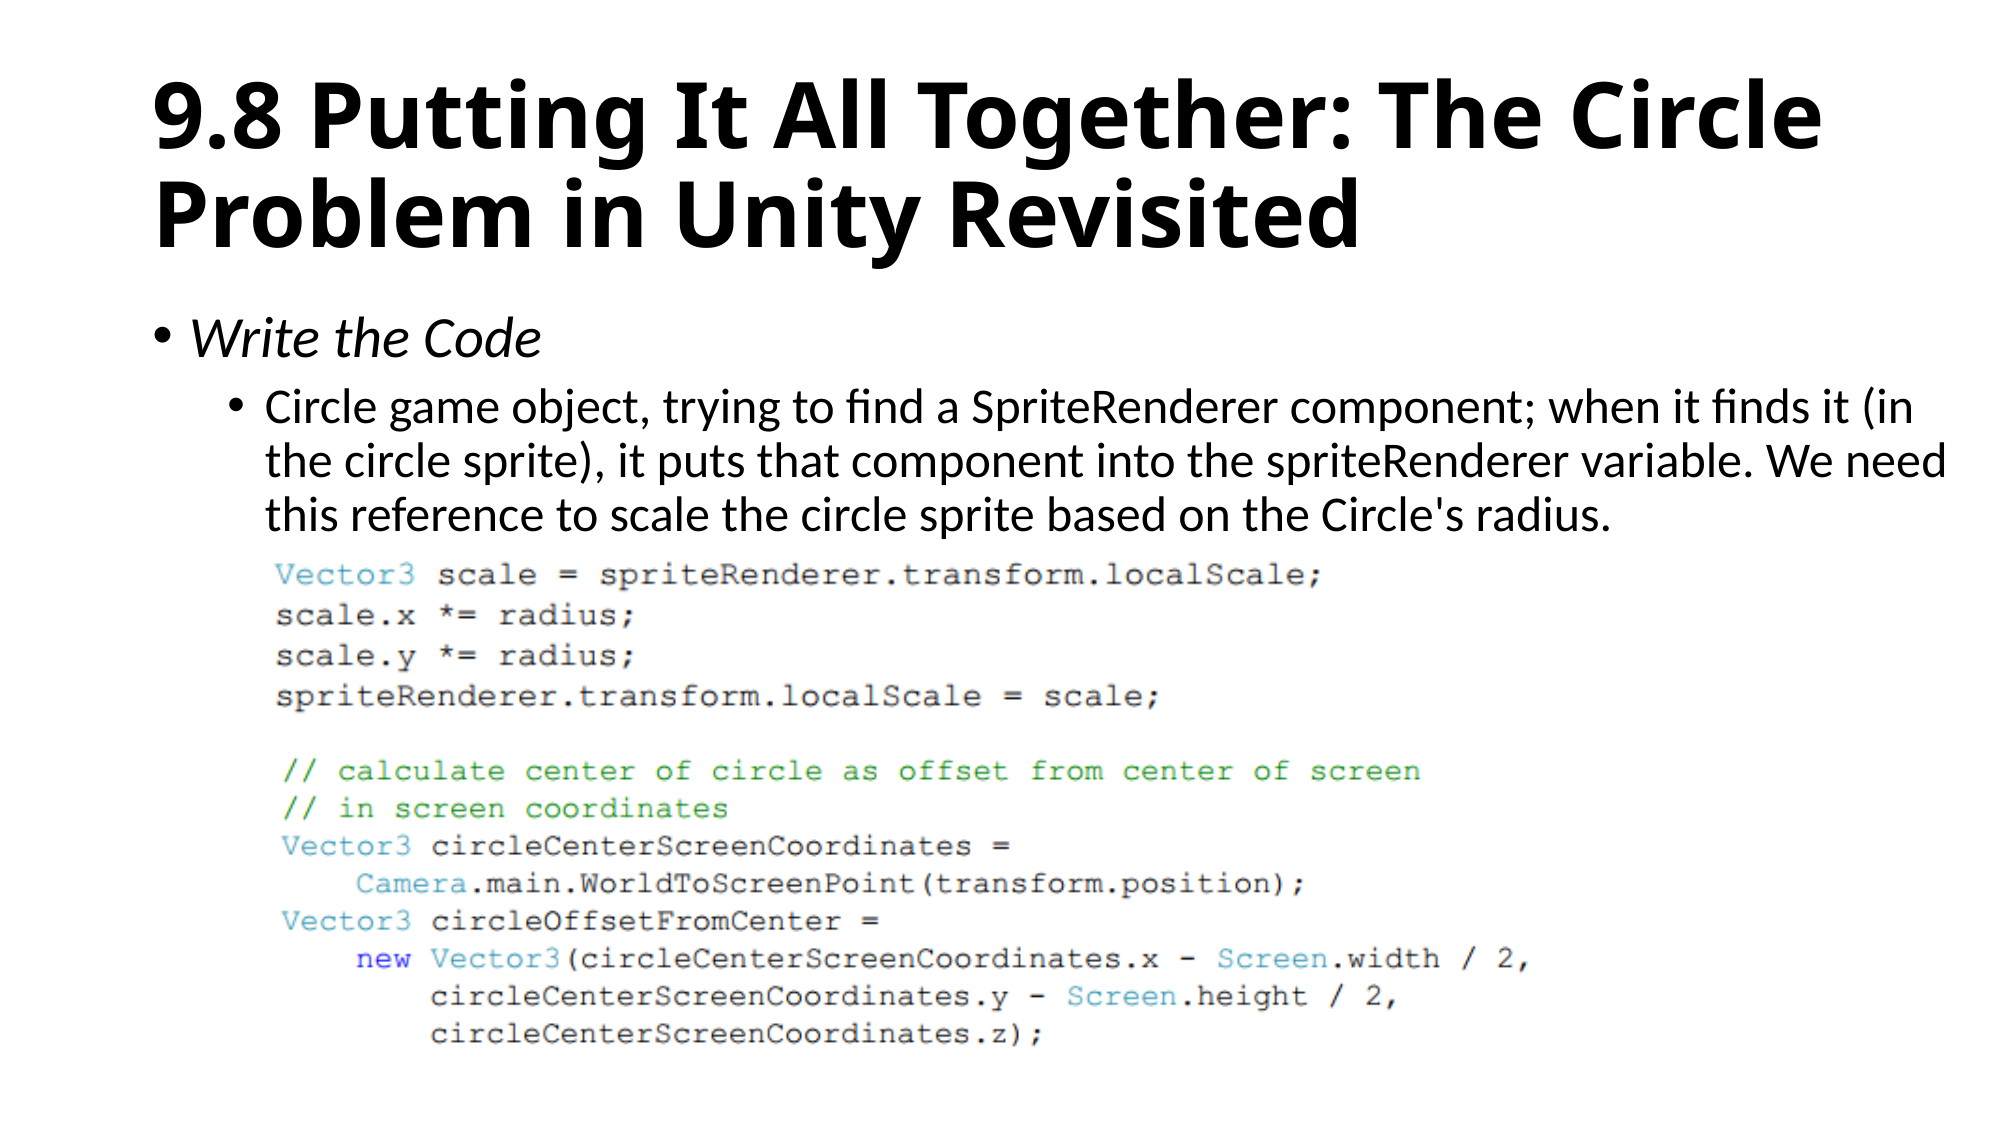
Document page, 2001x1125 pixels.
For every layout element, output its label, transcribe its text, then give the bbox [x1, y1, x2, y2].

list Write the Code Circle game object, trying to find a SpriteRenderer component; when it finds it (in the circle sprite), it puts that component into the spriteRenderer variable. We need this reference to scale the circle sprite based on the Circle's radius. [137, 299, 1986, 1112]
title 9.8 Putting It All Together: The Circle Problem in Unity Revisited [137, 59, 1863, 278]
picture [267, 556, 1334, 719]
picture [278, 748, 1541, 1054]
